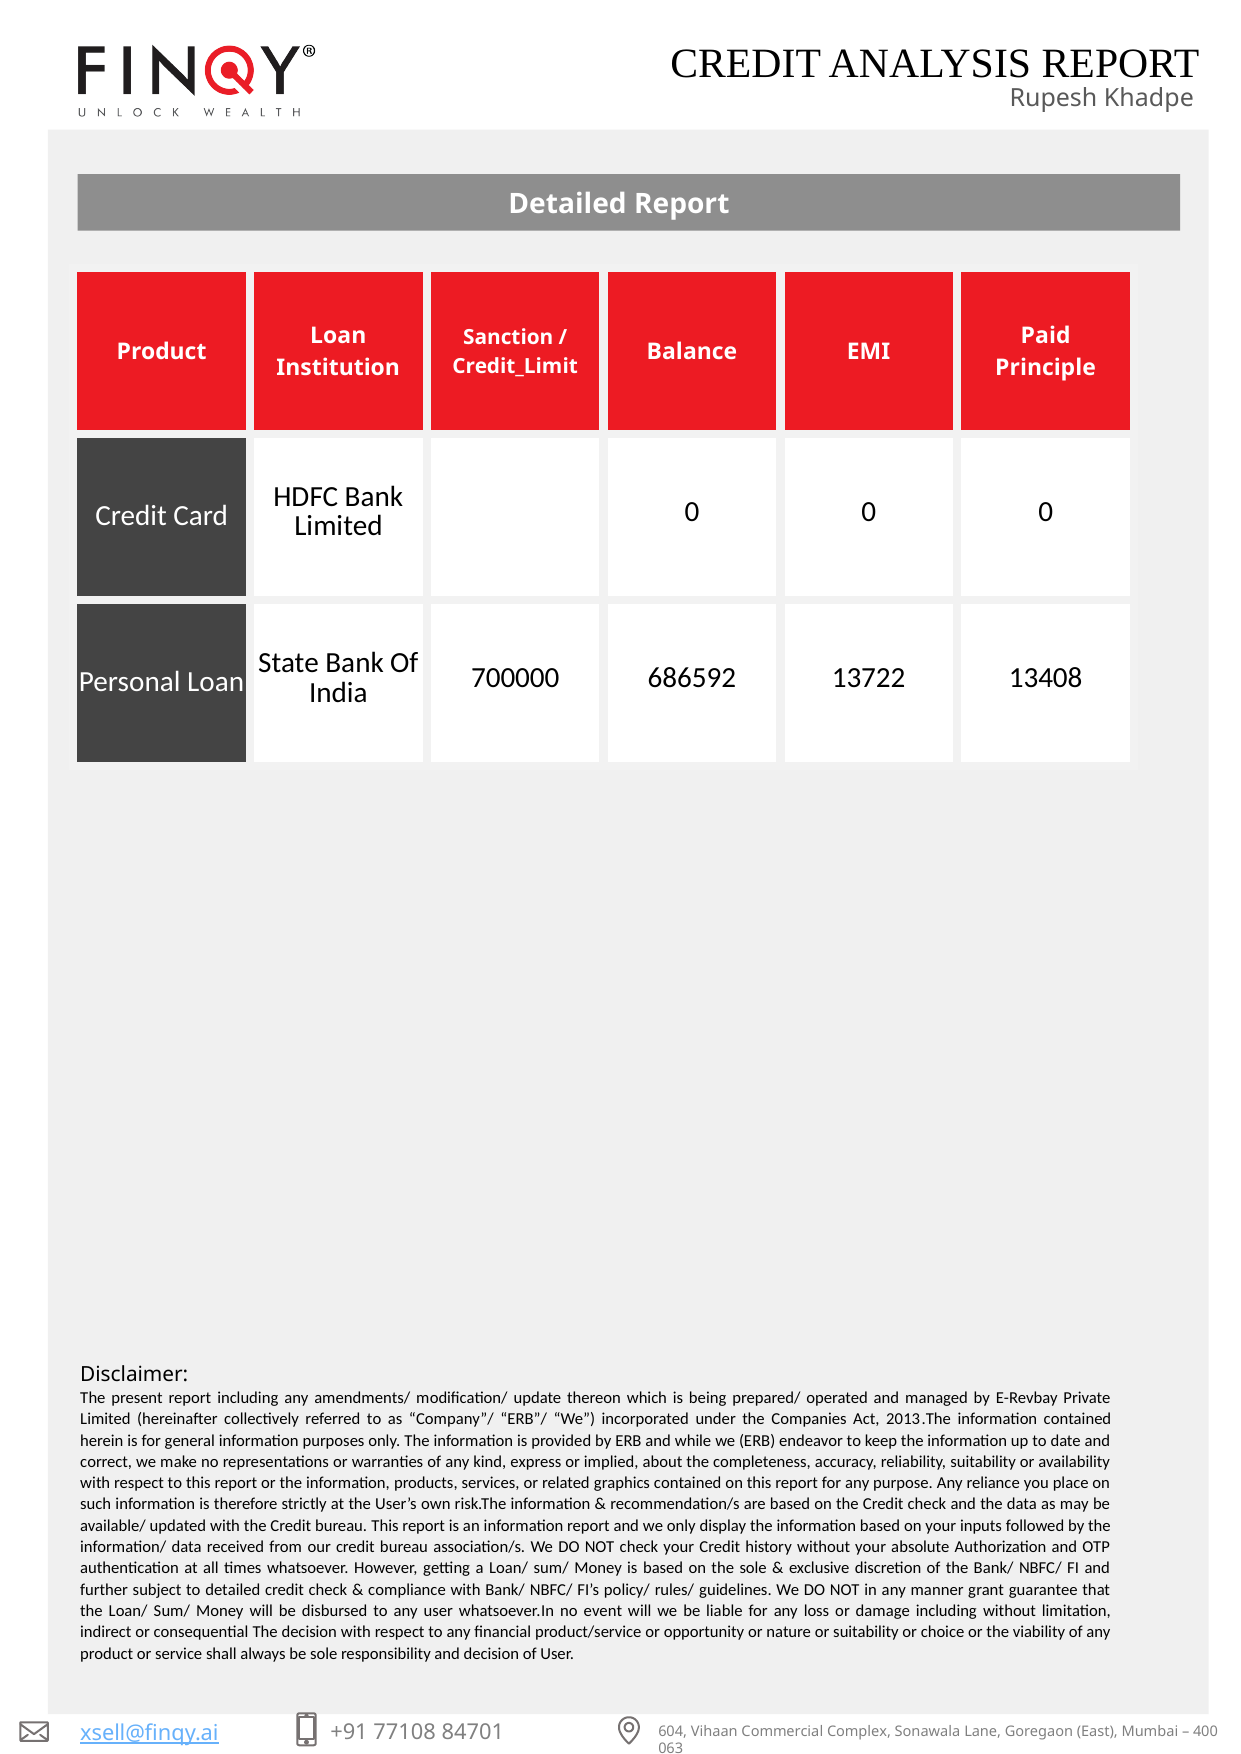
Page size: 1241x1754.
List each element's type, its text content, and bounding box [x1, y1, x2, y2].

table_cell State Bank Of India [254, 604, 423, 762]
table_header Sanction / Credit_Limit [431, 272, 599, 430]
table_cell HDFC Bank Limited [254, 438, 423, 596]
table_cell 0 [608, 438, 776, 596]
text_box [20, 1722, 48, 1741]
picture [78, 42, 316, 119]
text_box CREDIT ANALYSIS REPORT [605, 28, 1215, 94]
table_cell 0 [961, 438, 1130, 596]
table_cell 13408 [961, 604, 1130, 762]
text_box xsell@finqy.ai [65, 1710, 342, 1754]
table_header EMI [785, 299, 953, 430]
table_header Balance [608, 272, 776, 430]
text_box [77, 174, 1181, 231]
table_cell 686592 [608, 604, 776, 762]
table_cell 700000 [431, 604, 599, 762]
table_header Loan Institution [254, 272, 423, 430]
text_box [47, 129, 1210, 1715]
table_cell Credit Card [77, 438, 246, 596]
text_box +91 77108 84701 [342, 1710, 592, 1752]
text_box 604, Vihaan Commercial Complex, Sonawala Lane, Goregaon (East), Mumbai – 400 063 [643, 1714, 1240, 1754]
text_box Rupesh Khadpe [721, 73, 1209, 299]
table_cell 0 [785, 438, 953, 596]
table_header Paid Principle [961, 299, 1130, 430]
table_cell Personal Loan [77, 604, 246, 762]
text_box Disclaimer: The present report including any amendments/ modification/ update thereon which is being prepared/ operated and managed by E-Revbay Private Limited (hereinafter collectively referred to as “Company”/ “ERB”/ “We”) incorporated under the Companies Act, 2013.The information contained herein is for general information purposes only. The information is provided by ERB and while we (ERB) endeavor to keep the information up to date and correct, we make no representations or warranties of any kind, express or implied, about the completeness, accuracy, reliability, suitability or availability with respect to this report or the information, products, services, or related graphics contained on this report for any purpose. Any reliance you place on such information is therefore strictly at the User’s own risk.The information & recommendation/s are based on the Credit check and the data as may be available/ updated with the Credit bureau. This report is an information report and we only display the information based on your inputs followed by the information/ data received from our credit bureau association/s. We DO NOT check your Credit history without your absolute Authorization and OTP authentication at all times whatsoever. However, getting a Loan/ sum/ Money is based on the sole & exclusive discretion of the Bank/ NBFC/ FI and further subject to detailed credit check & compliance with Bank/ NBFC/ FI’s policy/ rules/ guidelines. We DO NOT in any manner grant guarantee that the Loan/ Sum/ Money will be disbursed to any user whatsoever.In no event will we be liable for any loss or damage including without limitation, indirect or consequential The decision with respect to any financial product/service or opportunity or nature or suitability or choice or the viability of any product or service shall always be sole responsibility and decision of User. [65, 1353, 1127, 1670]
table_cell 13722 [785, 604, 953, 762]
table_header Product [77, 272, 246, 430]
table_cell [431, 438, 599, 596]
